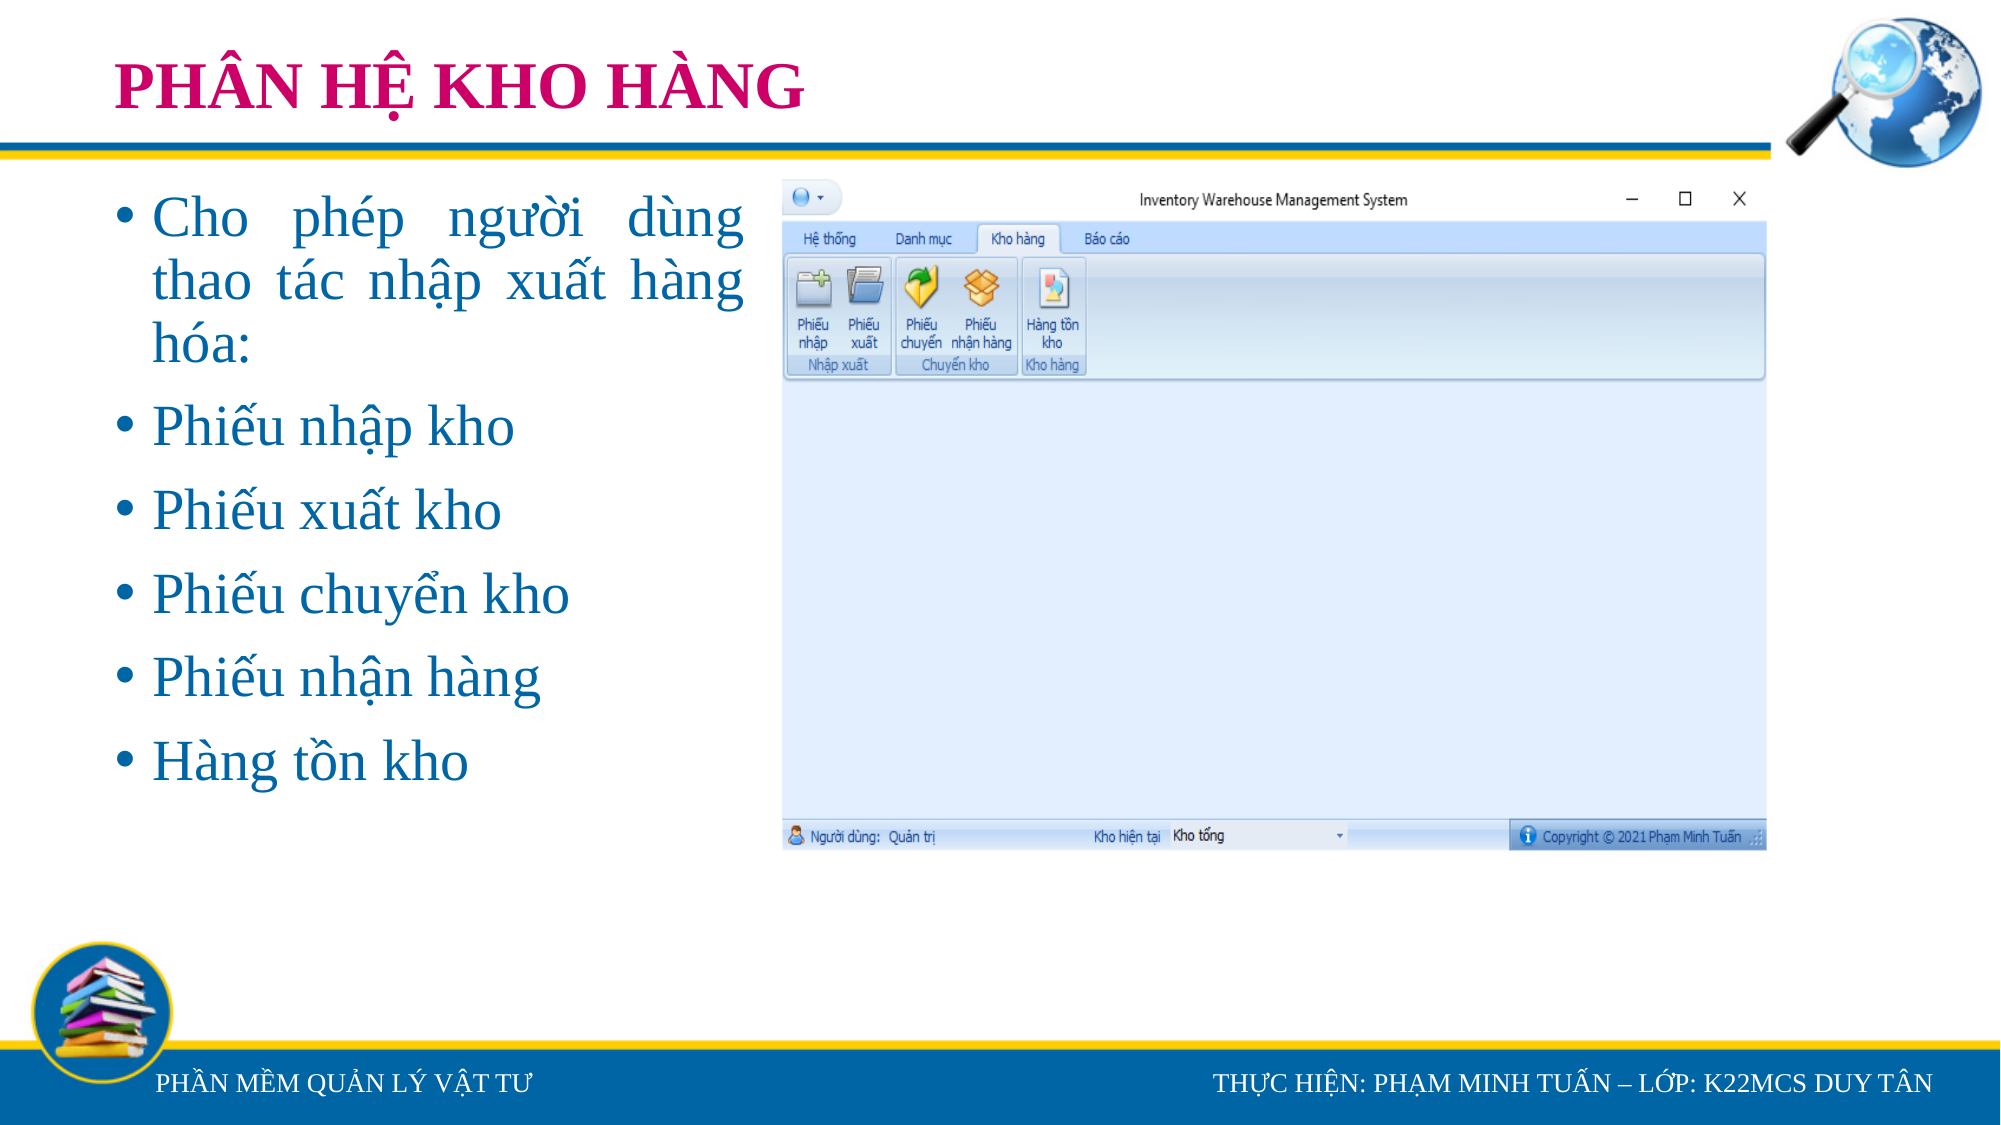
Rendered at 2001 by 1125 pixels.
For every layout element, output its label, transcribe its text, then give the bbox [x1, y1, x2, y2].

title PHÂN HỆ KHO HÀNG [99, 32, 1768, 141]
picture [0, 0, 2001, 1125]
list Cho phép người dùng thao tác nhập xuất hàng hóa: Phiếu nhập kho Phiếu xuất kho Phiếu chuyển kho Phiếu nhận hàng Hàng tồn kho [99, 178, 760, 874]
